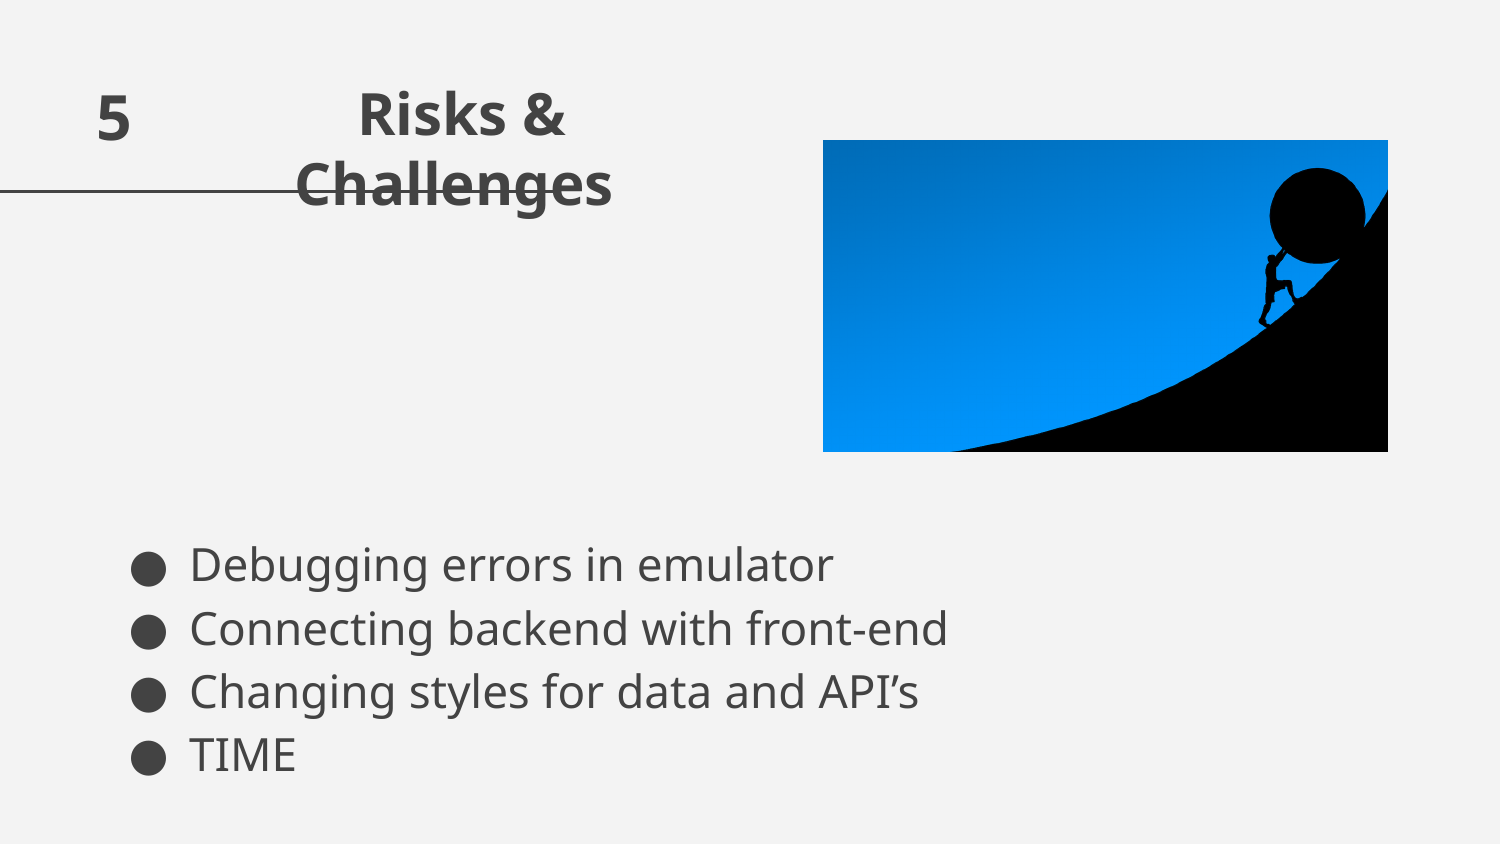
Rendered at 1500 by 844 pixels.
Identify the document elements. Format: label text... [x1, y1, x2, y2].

text_box Debugging errors in emulator Connecting backend with front-end Changing styles for data and API’s TIME [99, 512, 1244, 844]
picture [823, 140, 1388, 453]
title Risks & Challenges [217, 62, 707, 169]
title 5 [81, 89, 137, 141]
